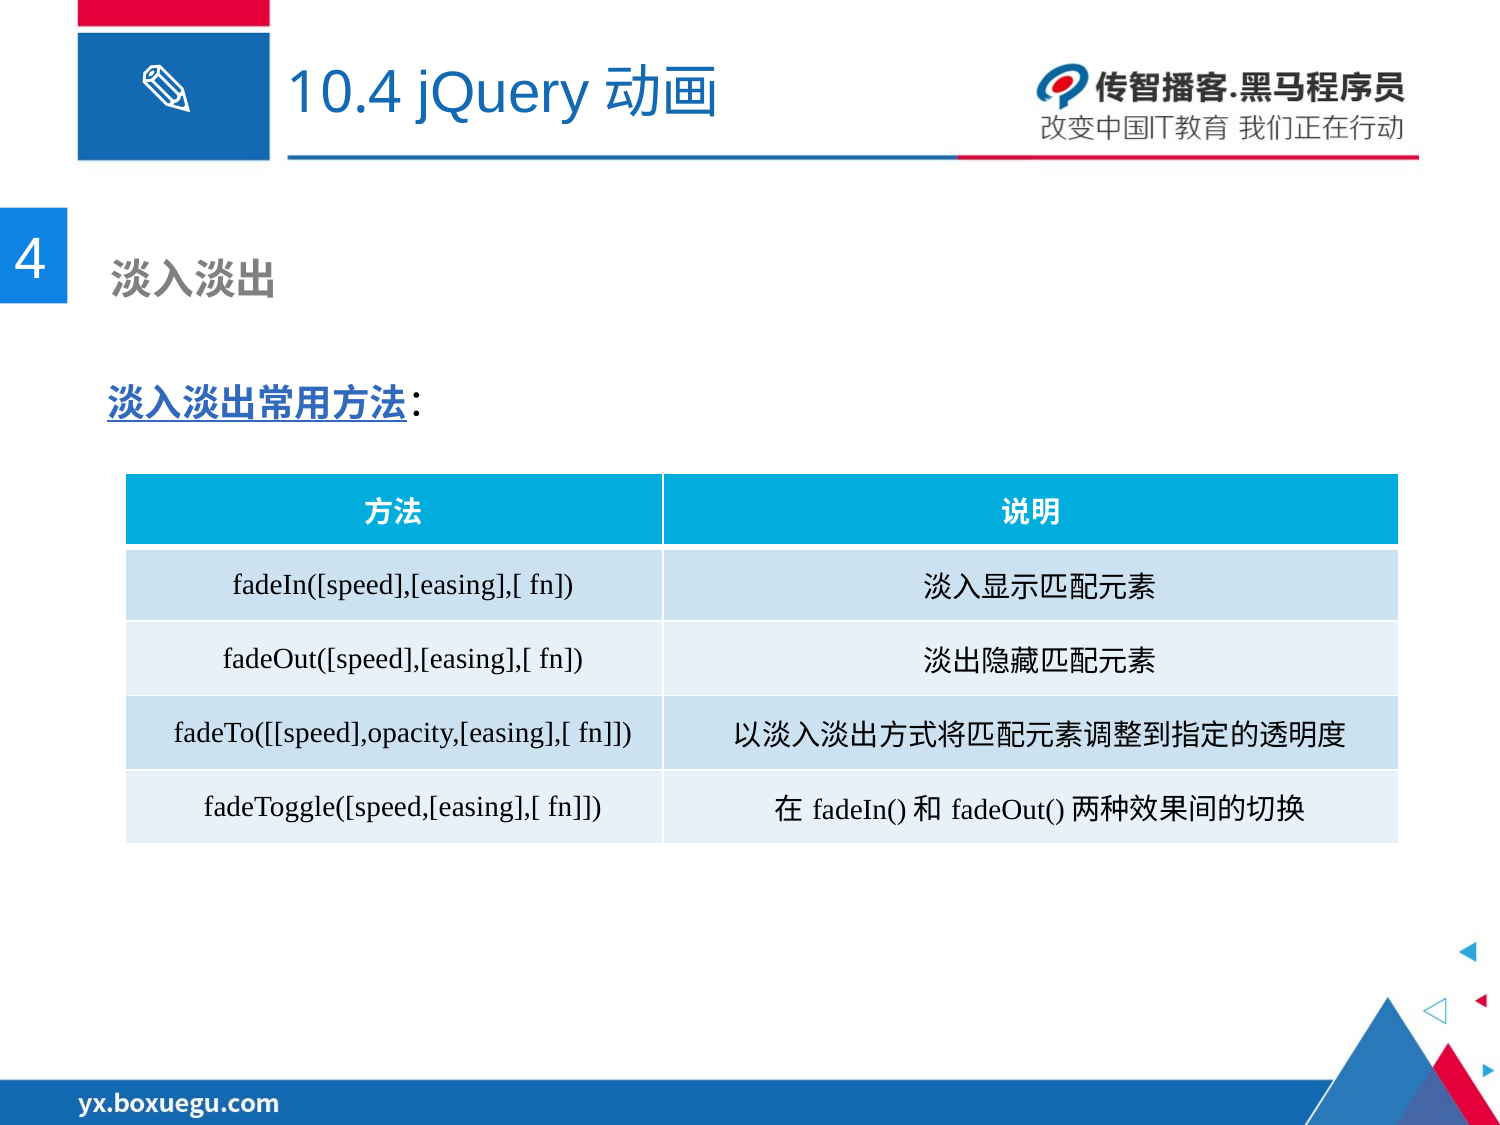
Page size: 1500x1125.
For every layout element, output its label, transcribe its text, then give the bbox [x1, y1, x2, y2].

table_cell 以淡入淡出方式将匹配元素调整到指定的透明度 [664, 696, 1398, 769]
table_header 说明 [664, 474, 1398, 544]
title 10.4 jQuery动画 [271, 25, 1046, 153]
table_cell fadeIn([speed],[easing],[ fn]) [126, 550, 662, 620]
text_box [0, 207, 68, 304]
table_cell 在fadeIn()和fadeOut()两种效果间的切换 [664, 771, 1398, 843]
table_cell fadeOut([speed],[easing],[ fn]) [126, 622, 662, 695]
table_cell fadeToggle([speed,[easing],[ fn]]) [126, 771, 662, 843]
table_cell 淡出隐藏匹配元素 [664, 622, 1398, 695]
picture [0, 1, 1500, 1125]
table_cell fadeTo([[speed],opacity,[easing],[ fn]]) [126, 696, 662, 769]
table_cell 淡入显示匹配元素 [664, 550, 1398, 620]
text_box 淡入淡出常用方法： [92, 326, 1390, 432]
text_box 淡入淡出 [70, 245, 842, 310]
table_header 方法 [126, 474, 662, 544]
